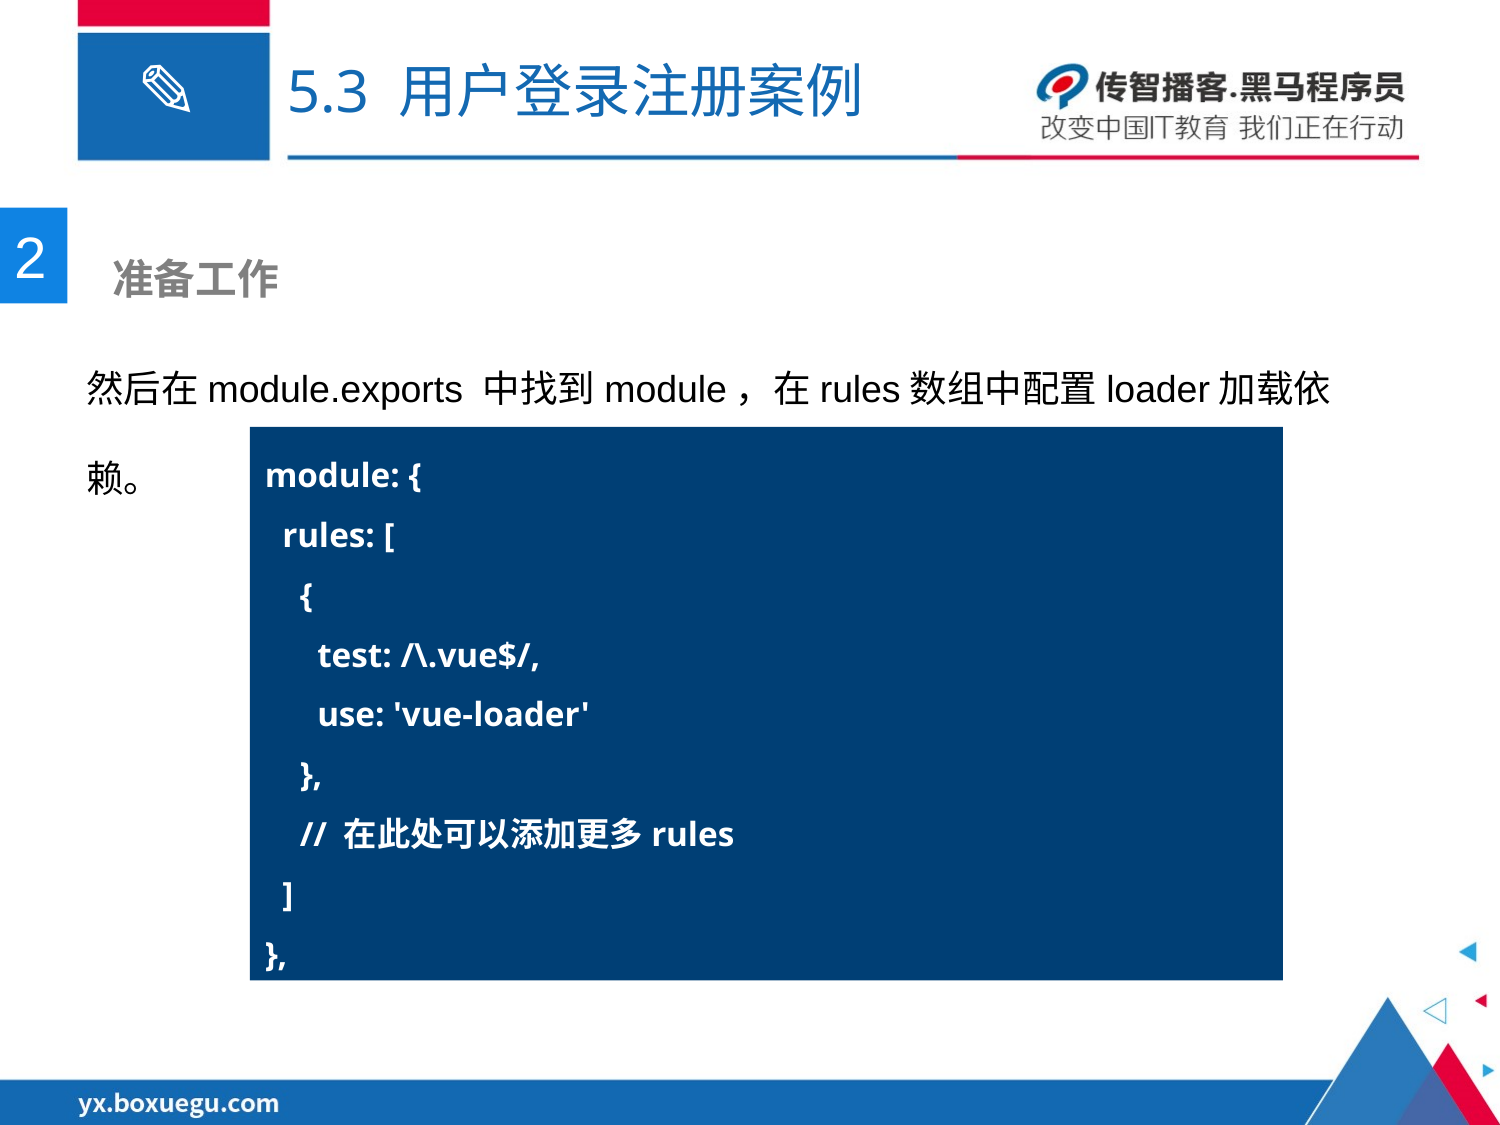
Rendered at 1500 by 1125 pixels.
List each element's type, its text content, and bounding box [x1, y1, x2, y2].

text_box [0, 207, 844, 311]
picture [0, 0, 1500, 1125]
text_box 然后在module.exports 中找到module，在rules数组中配置loader加载依赖。 [71, 312, 1391, 507]
title 5.3 用户登录注册案例 [271, 25, 1046, 153]
text_box module: { rules: [ { test: /\.vue$/, use: 'vue-loader' }, // 在此处可以添加更多rules ] }, [249, 426, 1283, 981]
